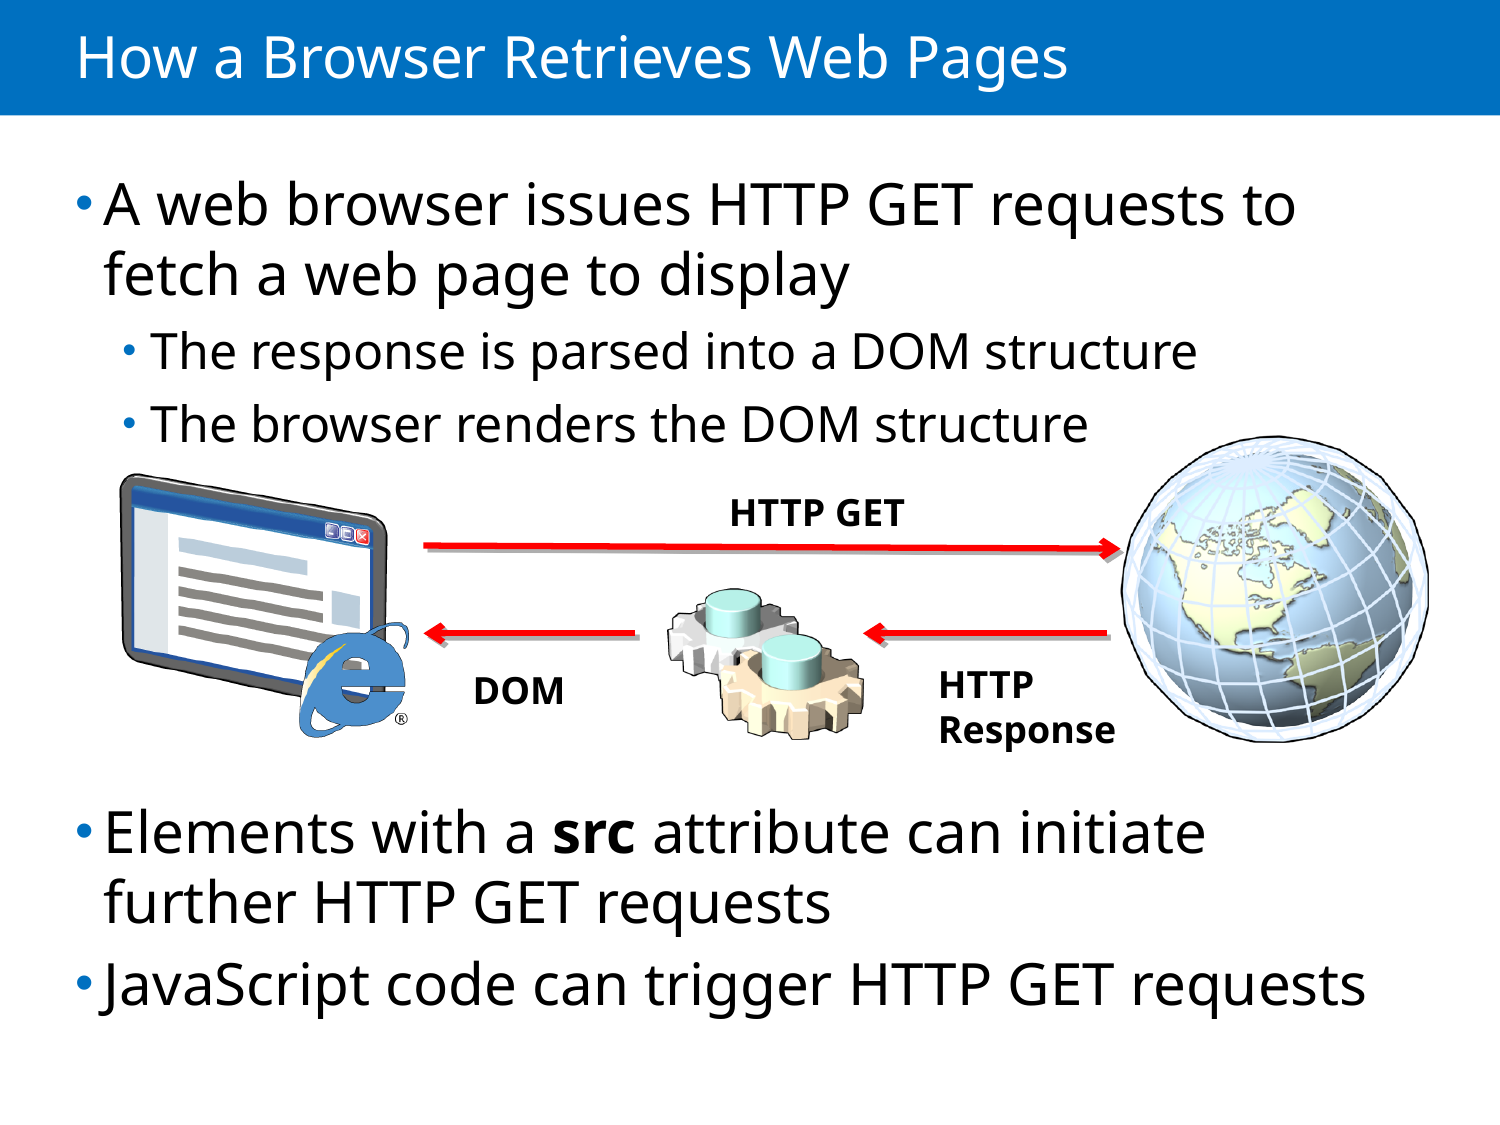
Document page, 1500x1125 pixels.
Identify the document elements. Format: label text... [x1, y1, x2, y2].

title How a Browser Retrieves Web Pages [75, 0, 1351, 122]
text_box A web browser issues HTTP GET requests to fetch a web page to display The response is parsed into a DOM structure The browser renders the DOM structure Elements with a src attribute can initiate further HTTP GET requests JavaScript code can trigger HTTP GET requests [75, 167, 1408, 406]
text_box A web browser issues HTTP GET requests to fetch a web page to display The response is parsed into a DOM structure The browser renders the DOM structure Elements with a src attribute can initiate further HTTP GET requests JavaScript code can trigger HTTP GET requests [75, 776, 1408, 1012]
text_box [5, 407, 1429, 767]
